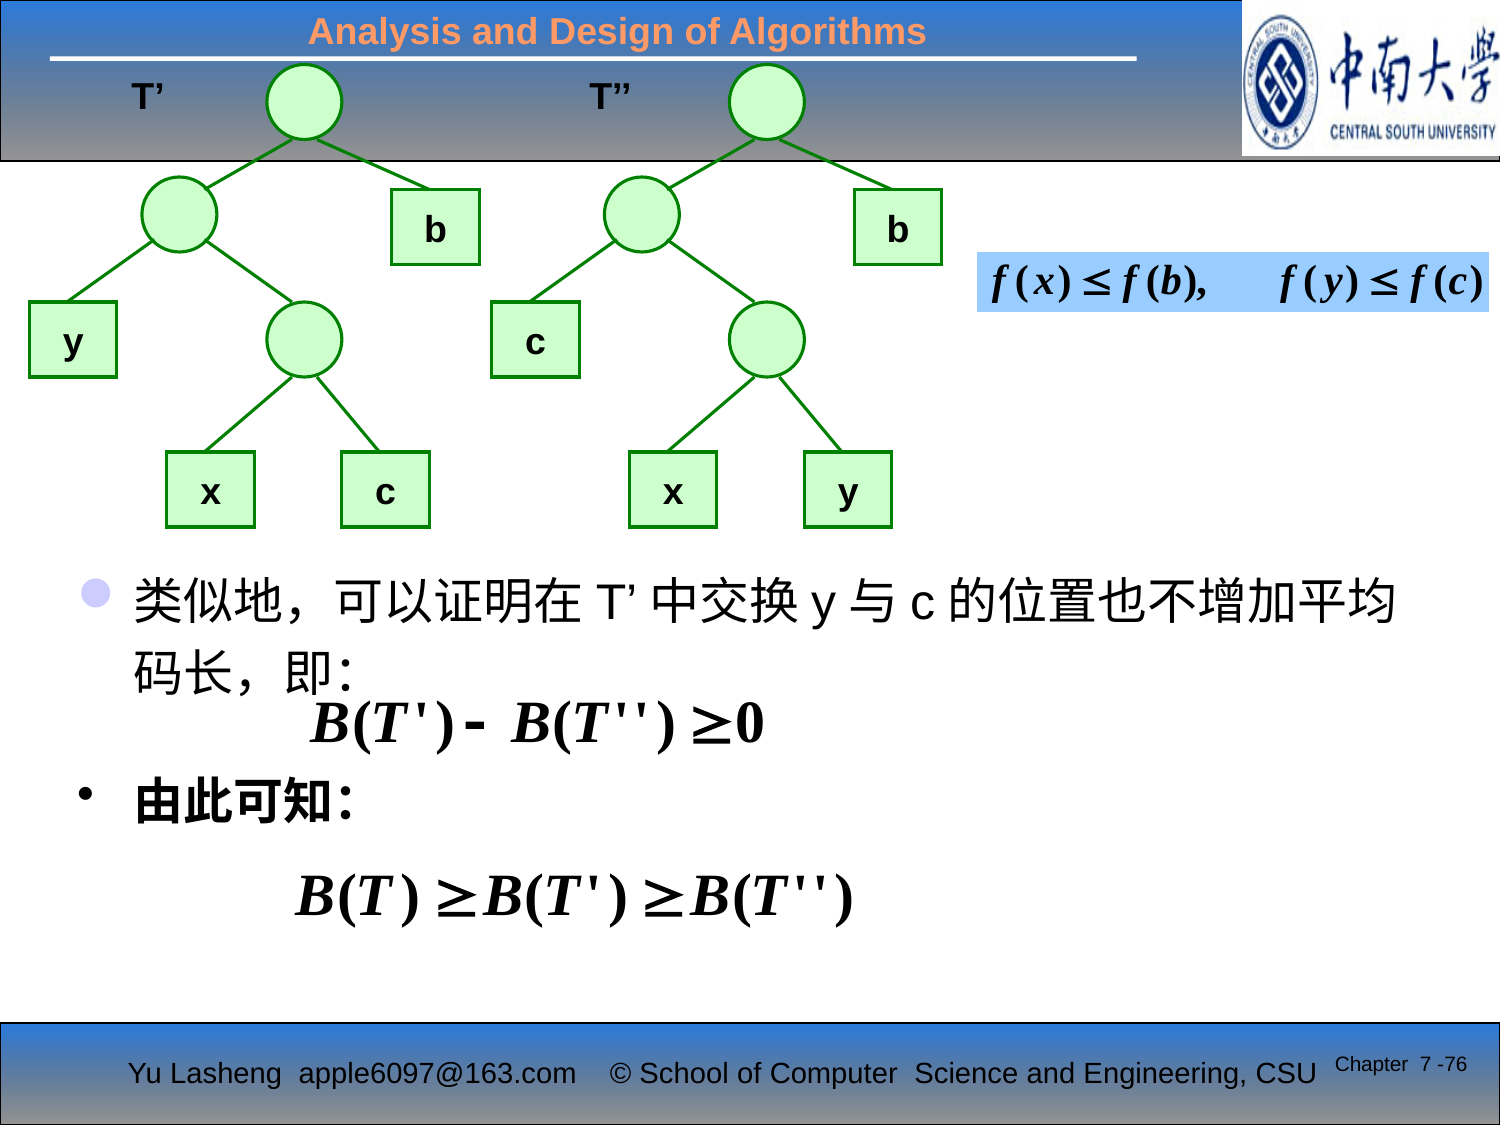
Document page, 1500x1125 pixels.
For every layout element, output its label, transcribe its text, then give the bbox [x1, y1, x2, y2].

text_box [976, 251, 1490, 312]
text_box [29, 64, 480, 528]
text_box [299, 687, 776, 768]
text_box 由此可知： [62, 750, 1438, 863]
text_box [491, 64, 943, 528]
list 类似地，可以证明在T’中交换y与c的位置也不增加平均码长，即： [62, 549, 1438, 713]
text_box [284, 860, 866, 941]
picture [1242, 0, 1500, 156]
slide_number Chapter 7 -76 [1293, 1042, 1483, 1118]
